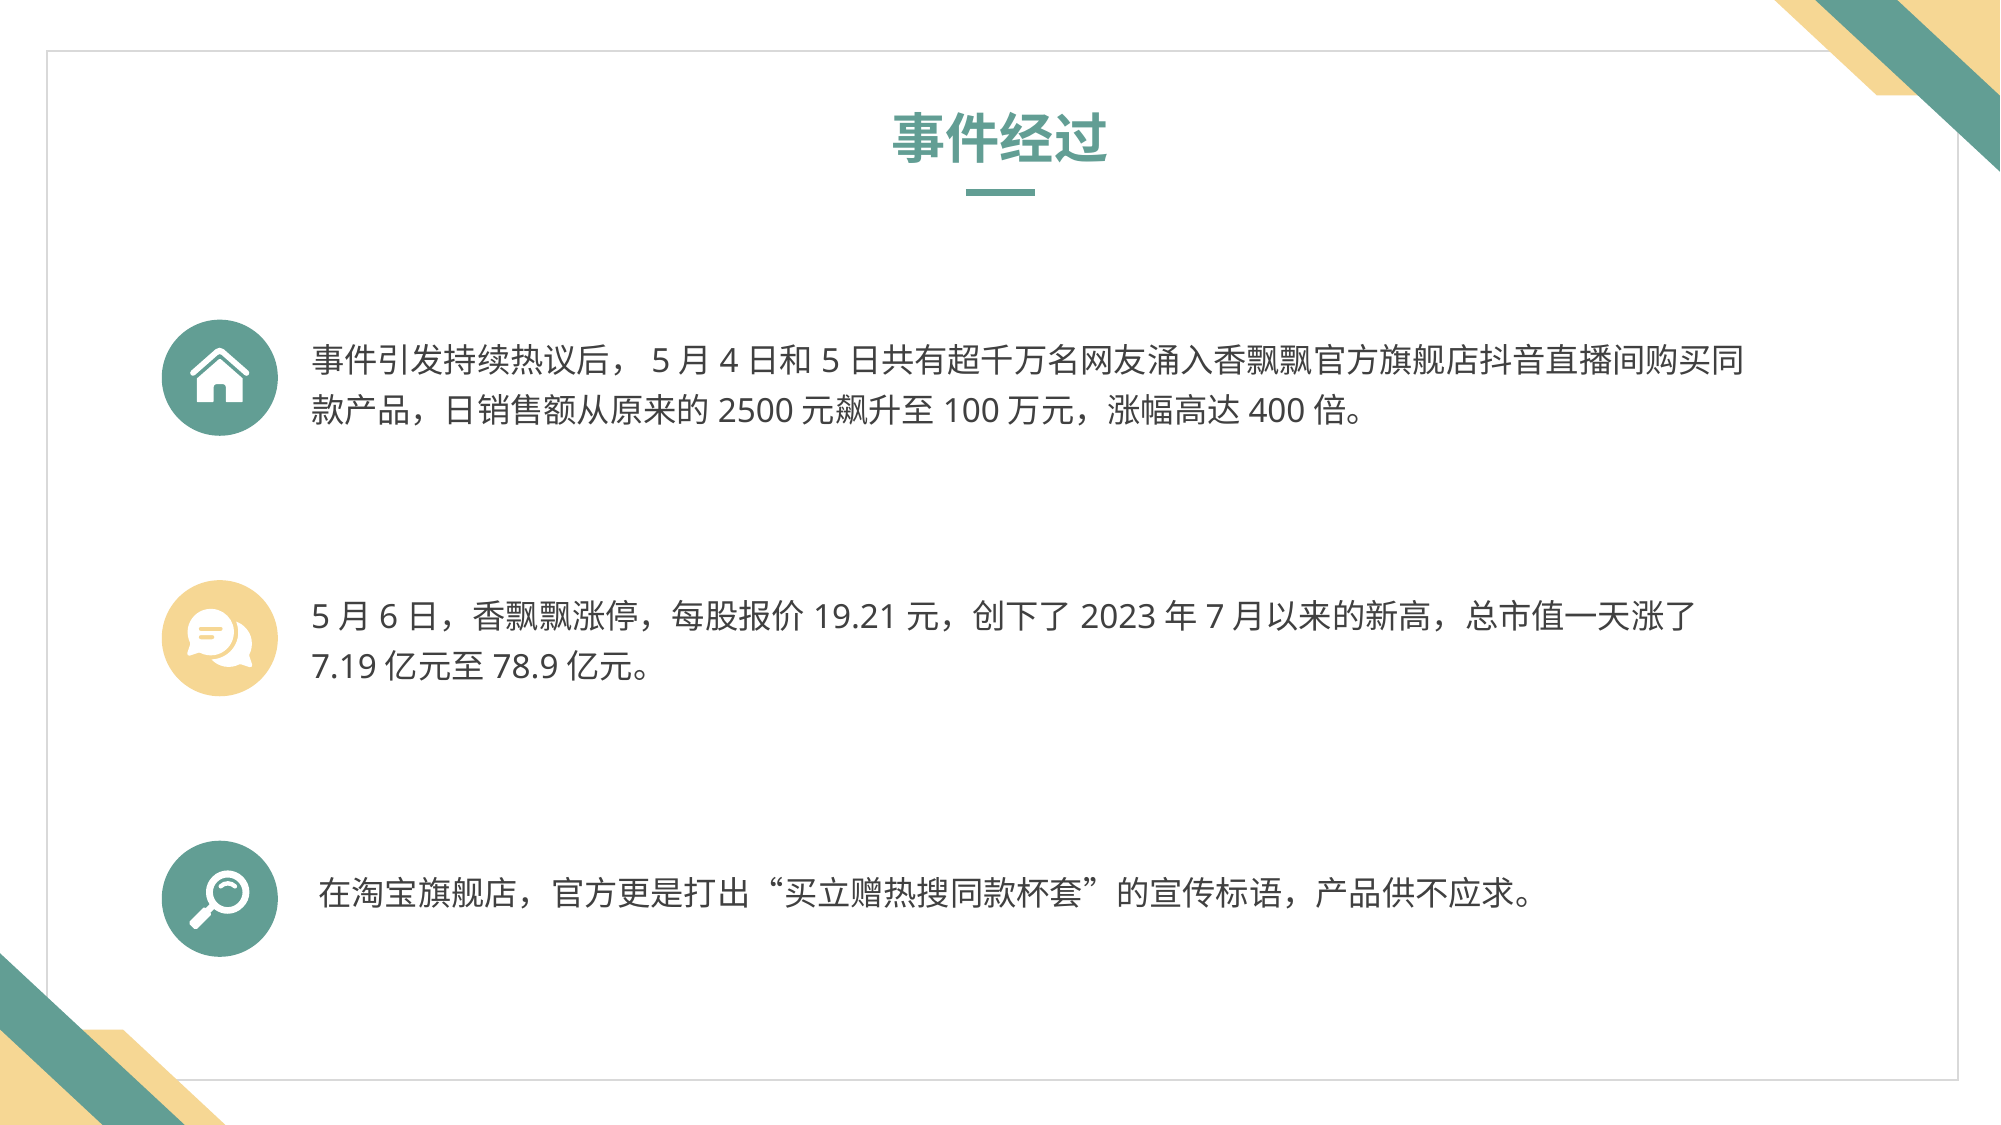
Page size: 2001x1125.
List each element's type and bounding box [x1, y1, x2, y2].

text_box [161, 319, 1775, 957]
text_box [0, 0, 2000, 1125]
